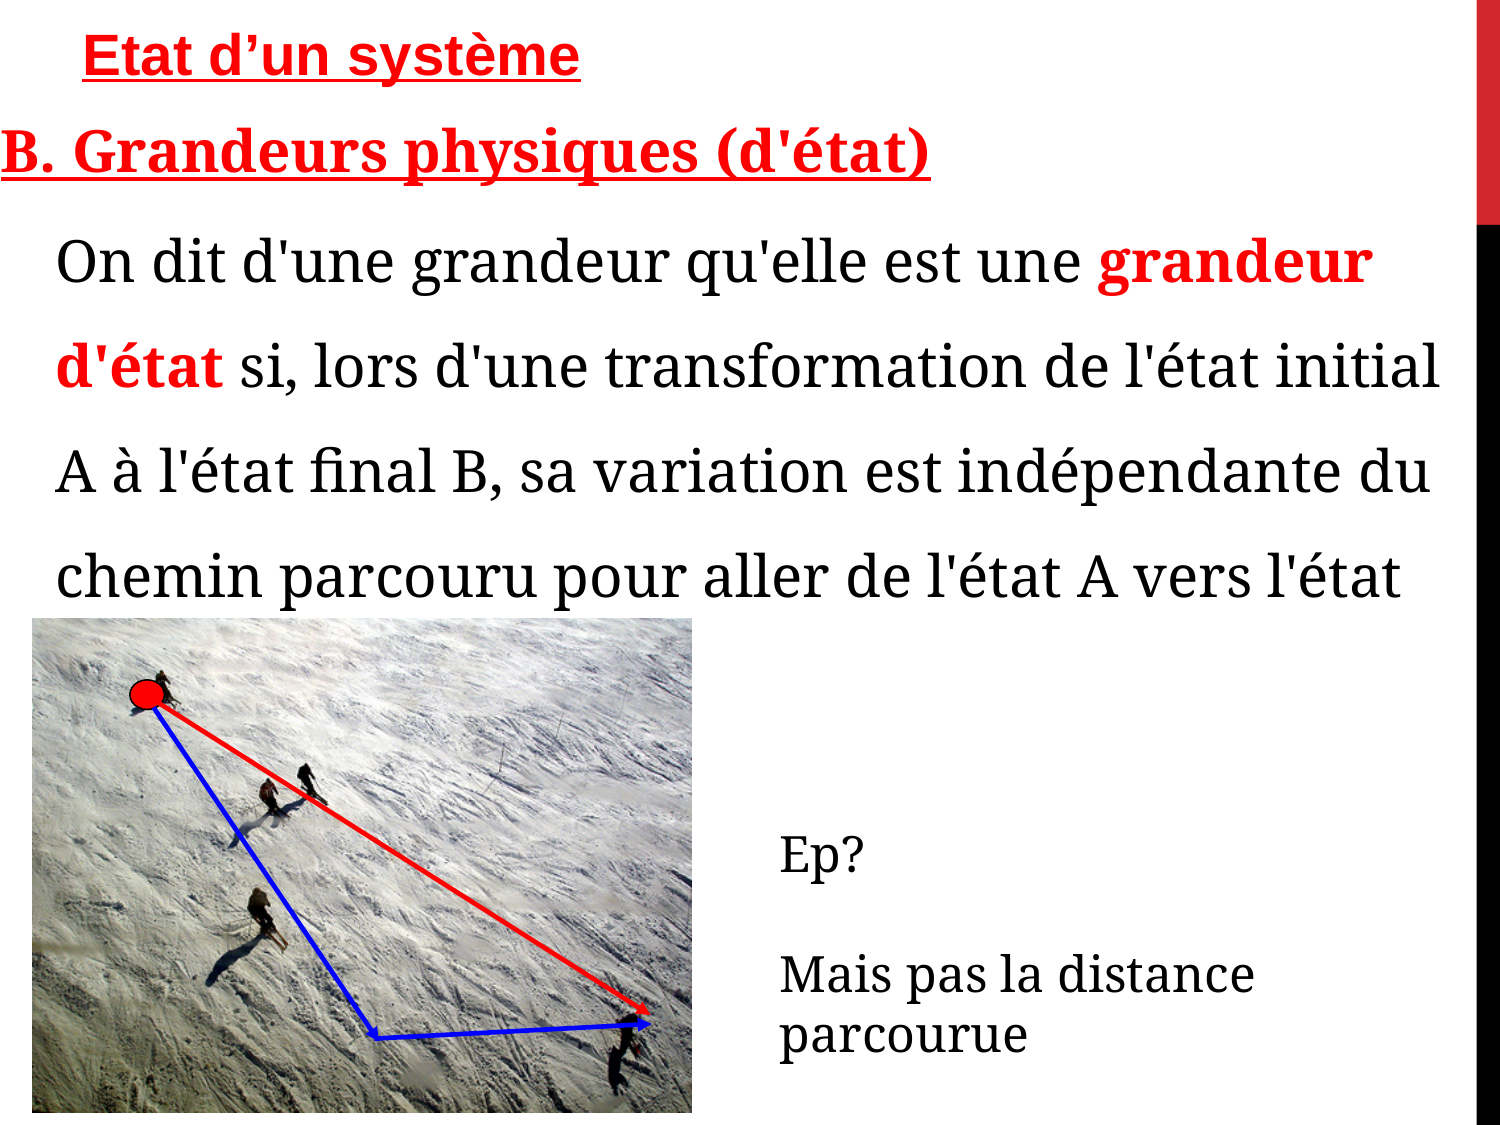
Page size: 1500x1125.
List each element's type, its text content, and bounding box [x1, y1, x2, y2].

text_box Ep? Mais pas la distance parcourue [764, 814, 1428, 1125]
text_box Etat d’un système [67, 10, 597, 95]
text_box On dit d'une grandeur qu'elle est une grandeur d'état si, lors d'une transformation de l'état initial A à l'état final B, sa variation est indépendante du chemin parcouru pour aller de l'état A vers l'état B. [41, 182, 1471, 722]
picture [31, 617, 692, 1114]
text_box B. Grandeurs physiques (d'état) [0, 106, 946, 192]
